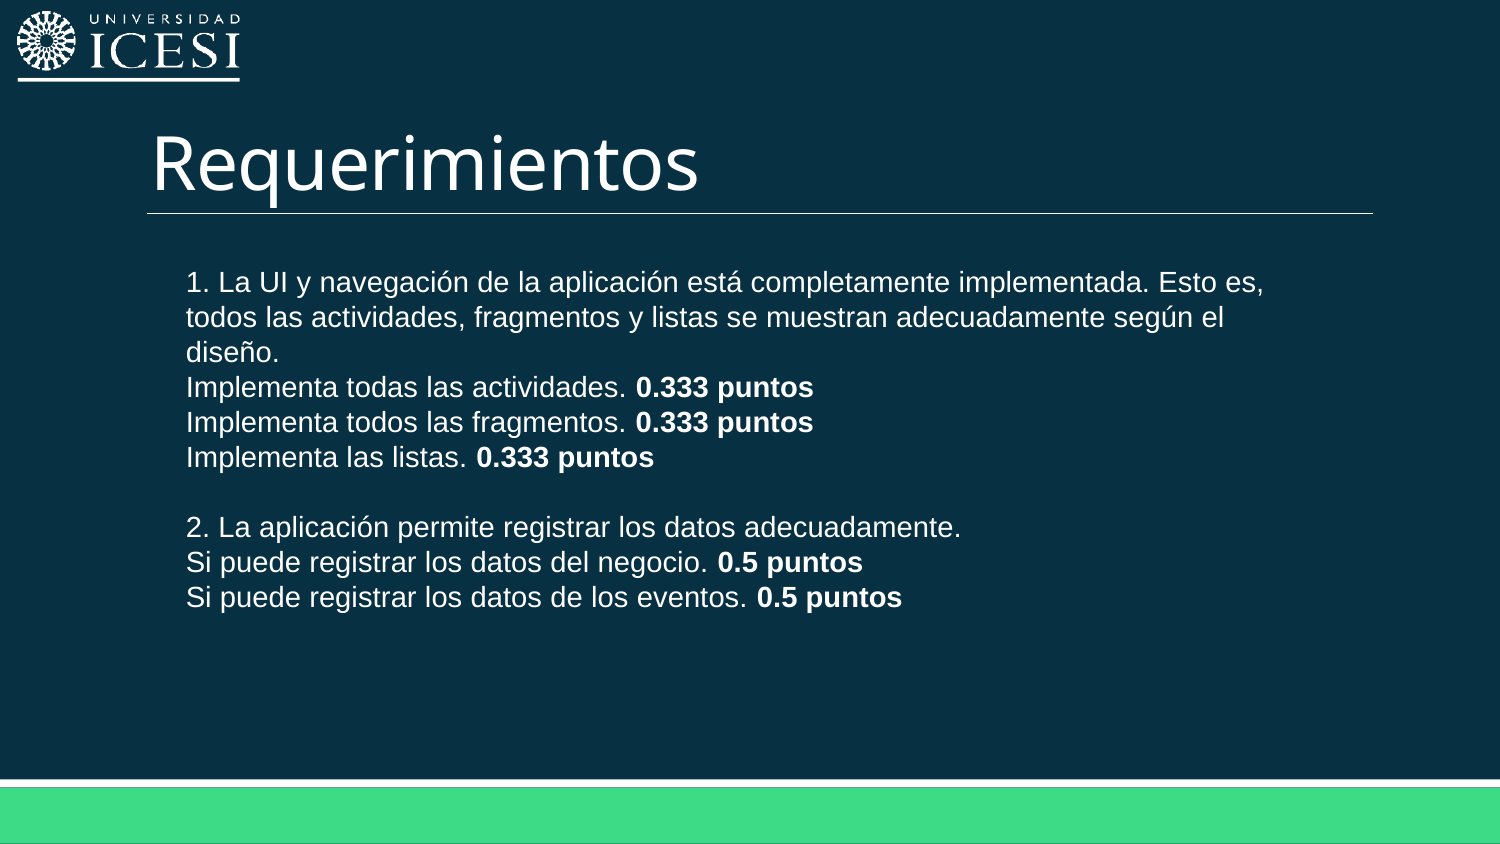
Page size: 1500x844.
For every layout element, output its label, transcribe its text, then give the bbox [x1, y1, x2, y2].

picture [17, 11, 241, 82]
text_box 1. La UI y navegación de la aplicación está completamente implementada. Esto es, todos las actividades, fragmentos y listas se muestran adecuadamente según el diseño. Implementa todas las actividades. 0.333 puntos Implementa todos las fragmentos. 0.333 puntos Implementa las listas. 0.333 puntos 2. La aplicación permite registrar los datos adecuadamente. Si puede registrar los datos del negocio. 0.5 puntos Si puede registrar los datos de los eventos. 0.5 puntos [171, 256, 1329, 656]
title Requerimientos [135, 35, 1373, 214]
